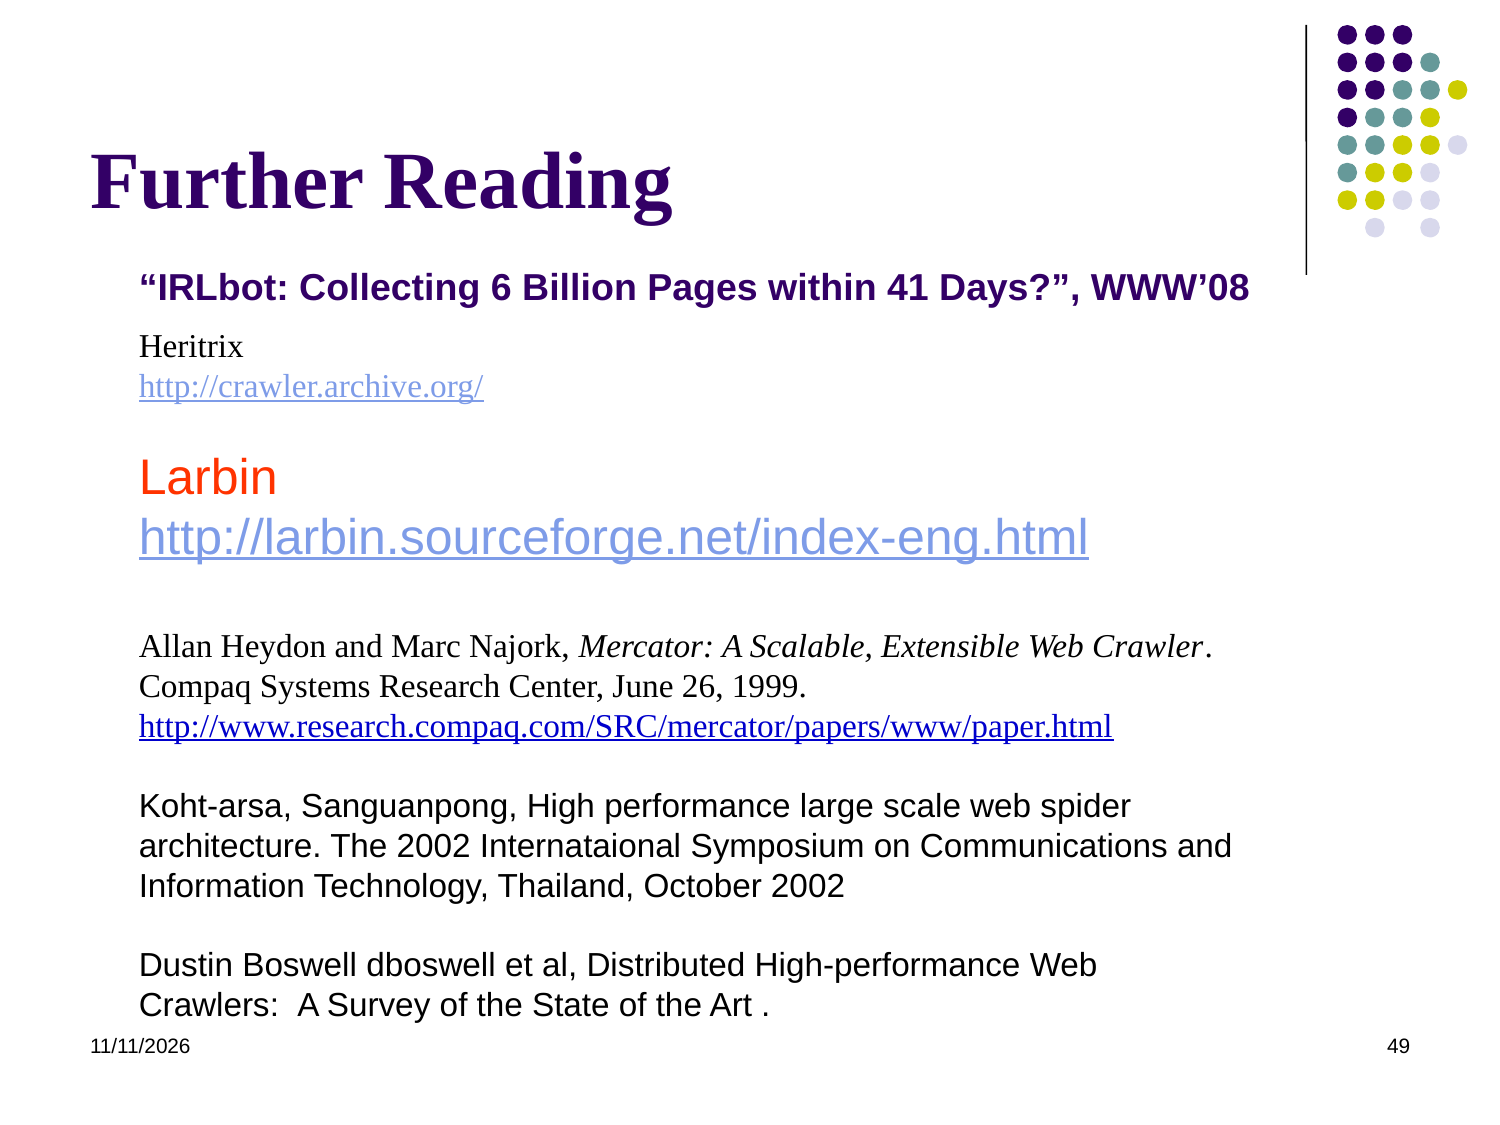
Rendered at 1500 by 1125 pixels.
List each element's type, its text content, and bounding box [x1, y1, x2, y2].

title Further Reading [75, 20, 1313, 233]
slide_number 49 [1074, 1025, 1425, 1100]
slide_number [75, 1025, 425, 1100]
text_box “IRLbot: Collecting 6 Billion Pages within 41 Days?”, WWW’08 Heritrix http://crawler.archive.org/ Larbin http://larbin.sourceforge.net/index-eng.html Allan Heydon and Marc Najork, Mercator: A Scalable, Extensible Web Crawler. Compaq Systems Research Center, June 26, 1999. http://www.research.compaq.com/SRC/mercator/papers/www/paper.html Koht-arsa, Sanguanpong, High performance large scale web spider architecture. The 2002 Internataional Symposium on Communications and Information Technology, Thailand, October 2002 Dustin Boswell dboswell et al, Distributed High-performance Web Crawlers: A Survey of the State of the Art . [123, 255, 1299, 1031]
